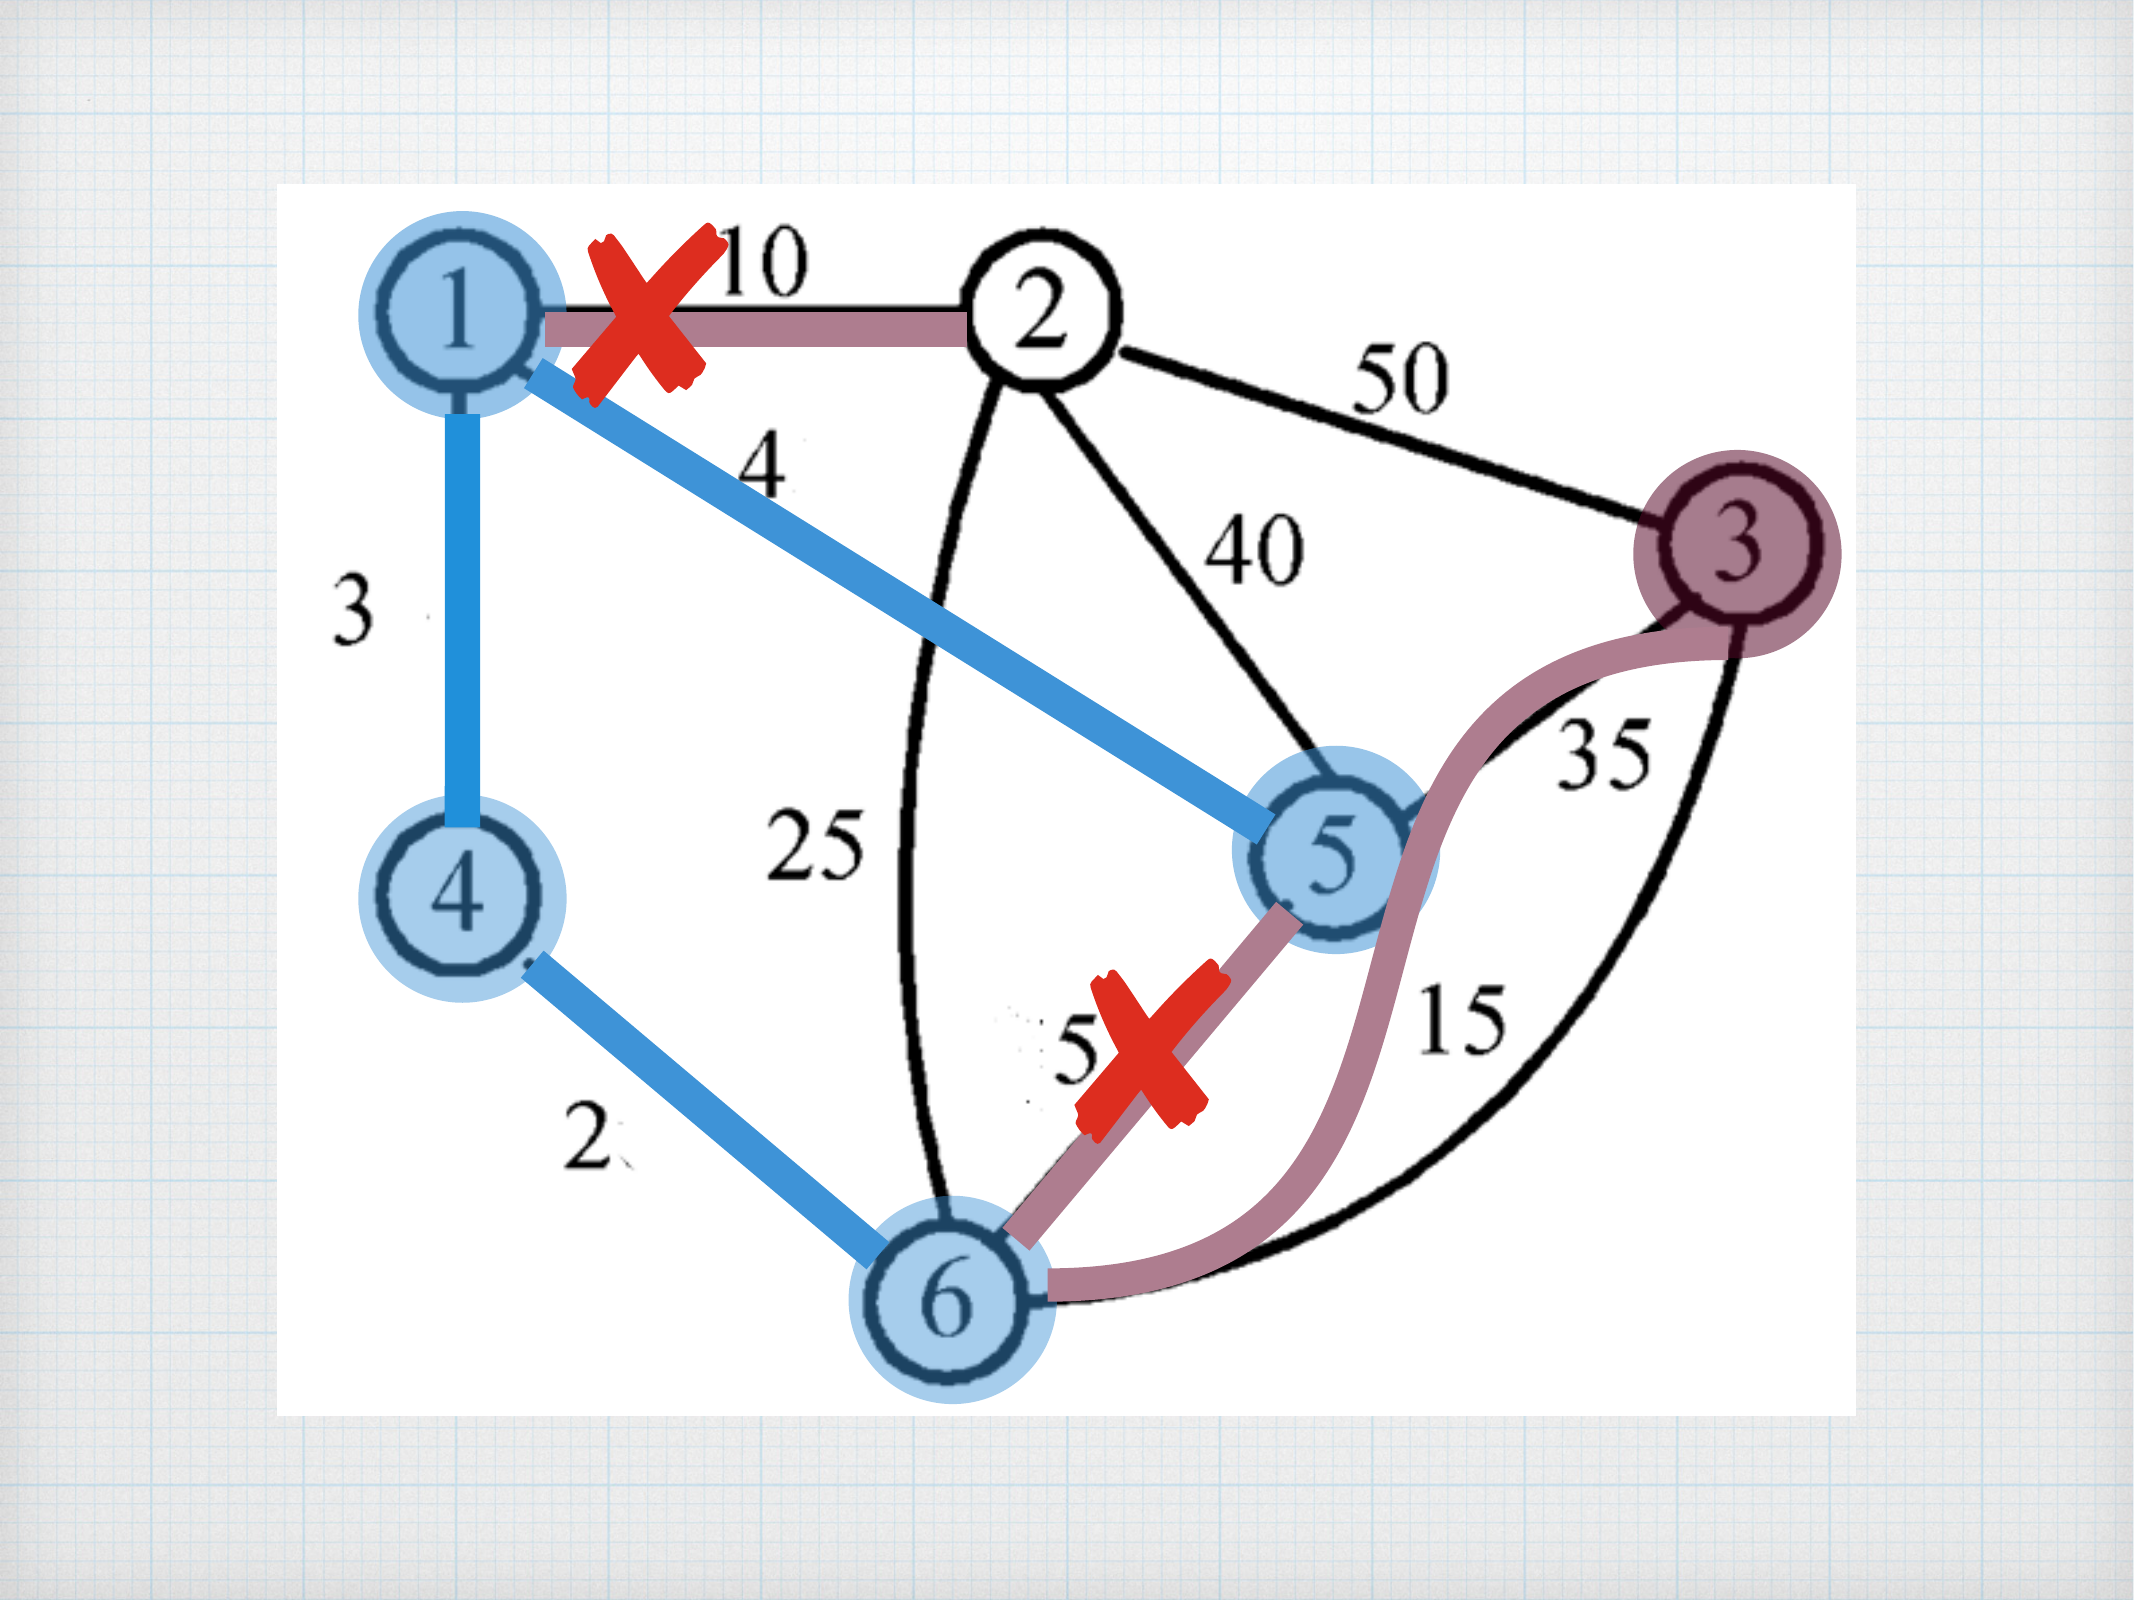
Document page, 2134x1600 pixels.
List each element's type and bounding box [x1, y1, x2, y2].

text_box [1066, 623, 1709, 1305]
picture [0, 0, 2134, 1600]
